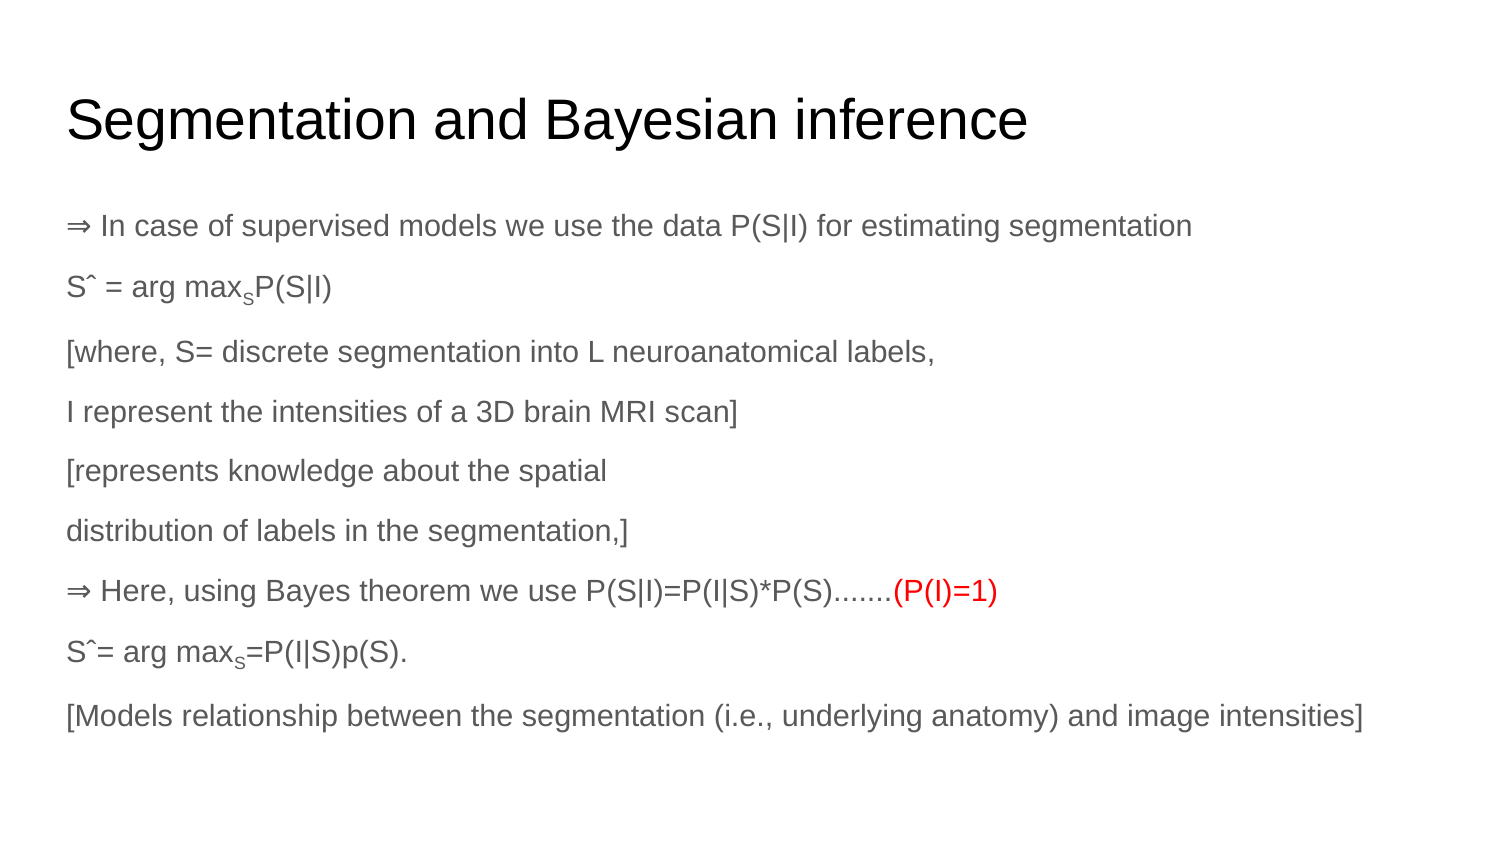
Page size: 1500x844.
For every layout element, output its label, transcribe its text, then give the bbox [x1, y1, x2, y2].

list ⇒ In case of supervised models we use the data P(S|I) for estimating segmentation Sˆ = arg maxSP(S|I) [where, S= discrete segmentation into L neuroanatomical labels, I represent the intensities of a 3D brain MRI scan] [represents knowledge about the spatial distribution of labels in the segmentation,] ⇒ Here, using Bayes theorem we use P(S|I)=P(I|S)*P(S).......(P(I)=1) Sˆ= arg maxS=P(I|S)p(S). [Models relationship between the segmentation (i.e., underlying anatomy) and image intensities] [51, 189, 1449, 750]
title Segmentation and Bayesian inference [51, 72, 1449, 167]
